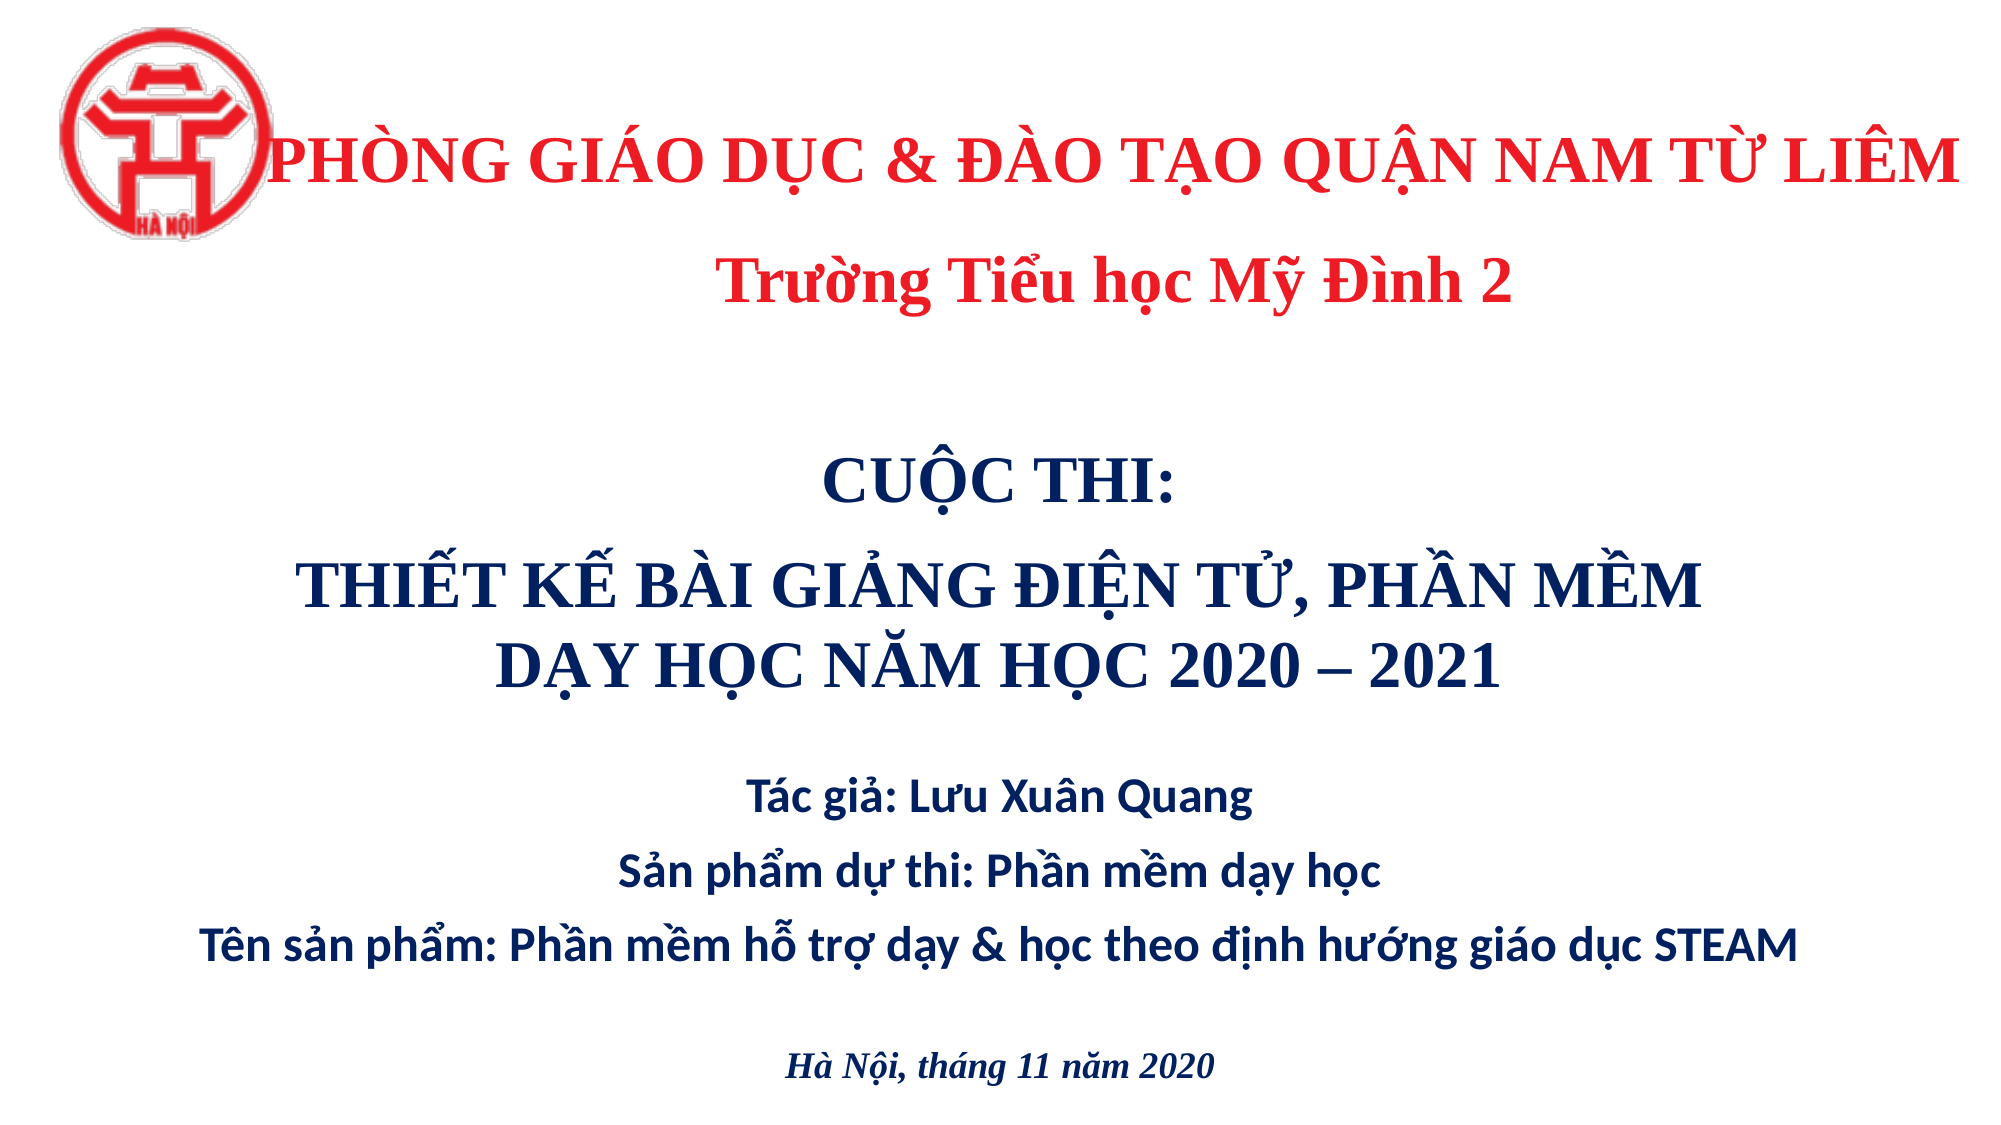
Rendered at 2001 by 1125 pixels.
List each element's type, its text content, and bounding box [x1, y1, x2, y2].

subtitle Tác giả: Lưu Xuân Quang Sản phẩm dự thi: Phần mềm dạy học Tên sản phẩm: Phần mềm hỗ trợ dạy & học theo định hướng giáo dục STEAM [163, 761, 1837, 1034]
text_box Hà Nội, tháng 11 năm 2020 [499, 1033, 1501, 1093]
picture [54, 22, 249, 248]
title PHÒNG GIÁO DỤC & ĐÀO TẠO QUẬN NAM TỪ LIÊM Trường Tiểu học Mỹ Đình 2 [249, 0, 1980, 392]
text_box CUỘC THI: THIẾT KẾ BÀI GIẢNG ĐIỆN TỬ, PHẦN MỀM DẠY HỌC NĂM HỌC 2020 – 2021 [267, 428, 1733, 708]
